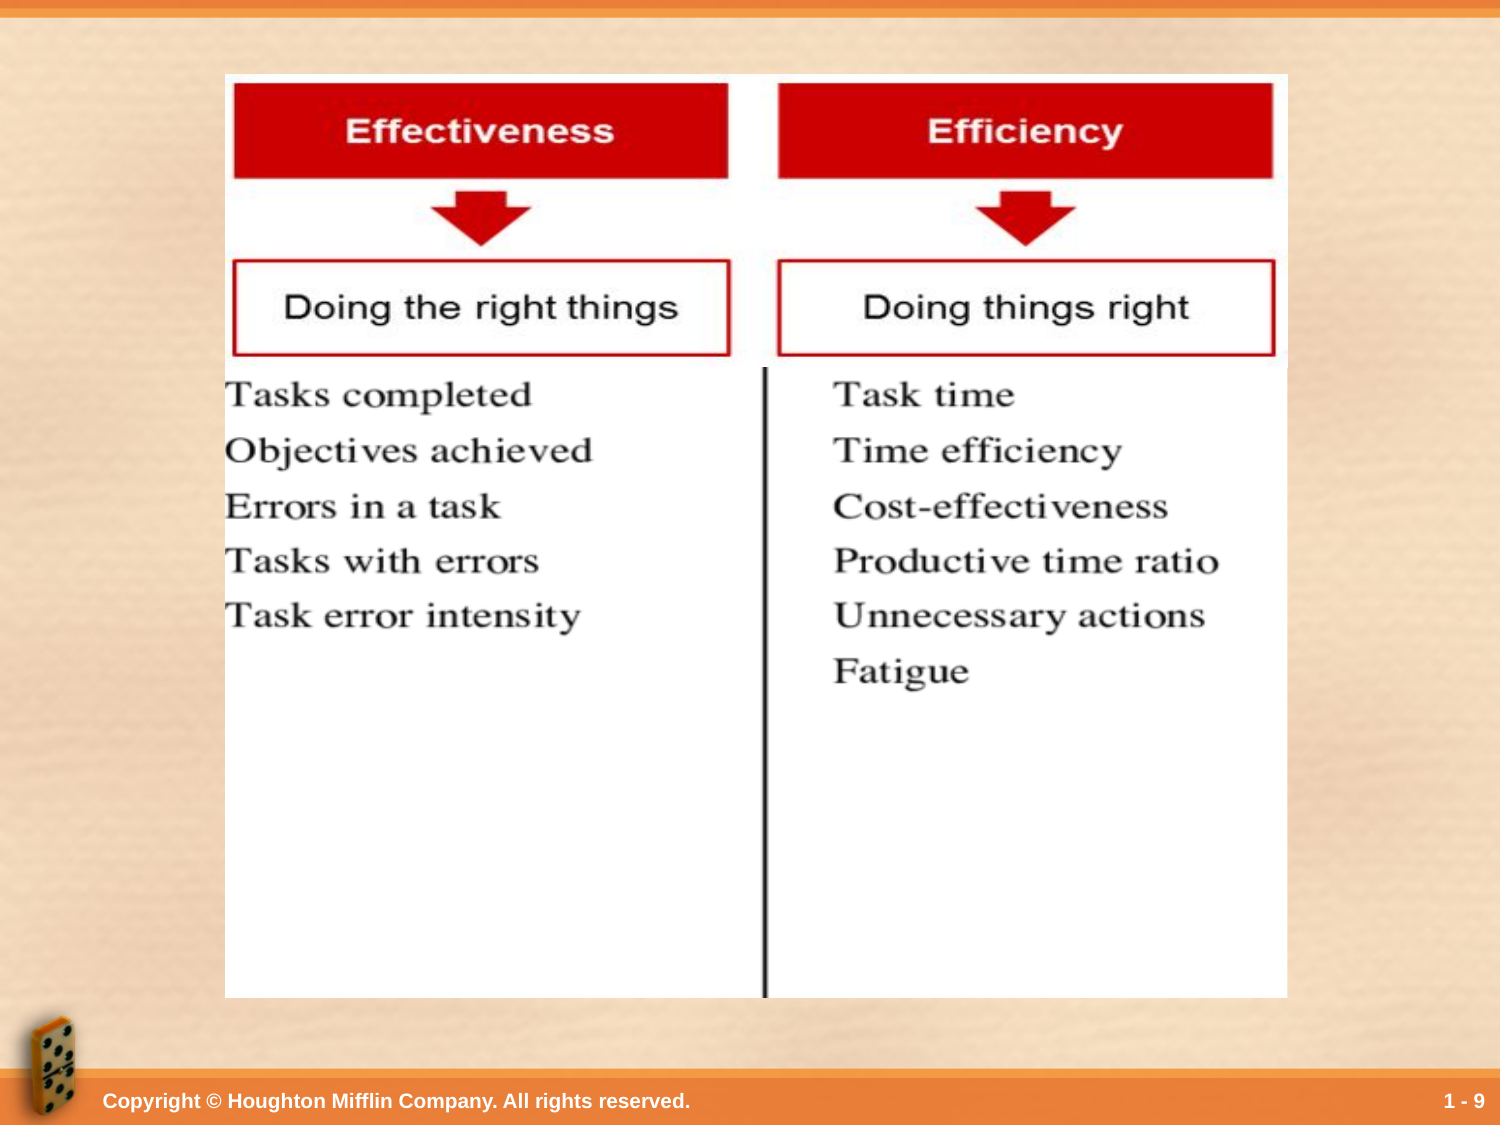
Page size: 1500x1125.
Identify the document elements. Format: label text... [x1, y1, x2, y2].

picture [0, 0, 1500, 1125]
footer Copyright © Houghton Mifflin Company. All rights reserved. [87, 1074, 1388, 1125]
slide_number 1 - 9 [1400, 1074, 1500, 1125]
